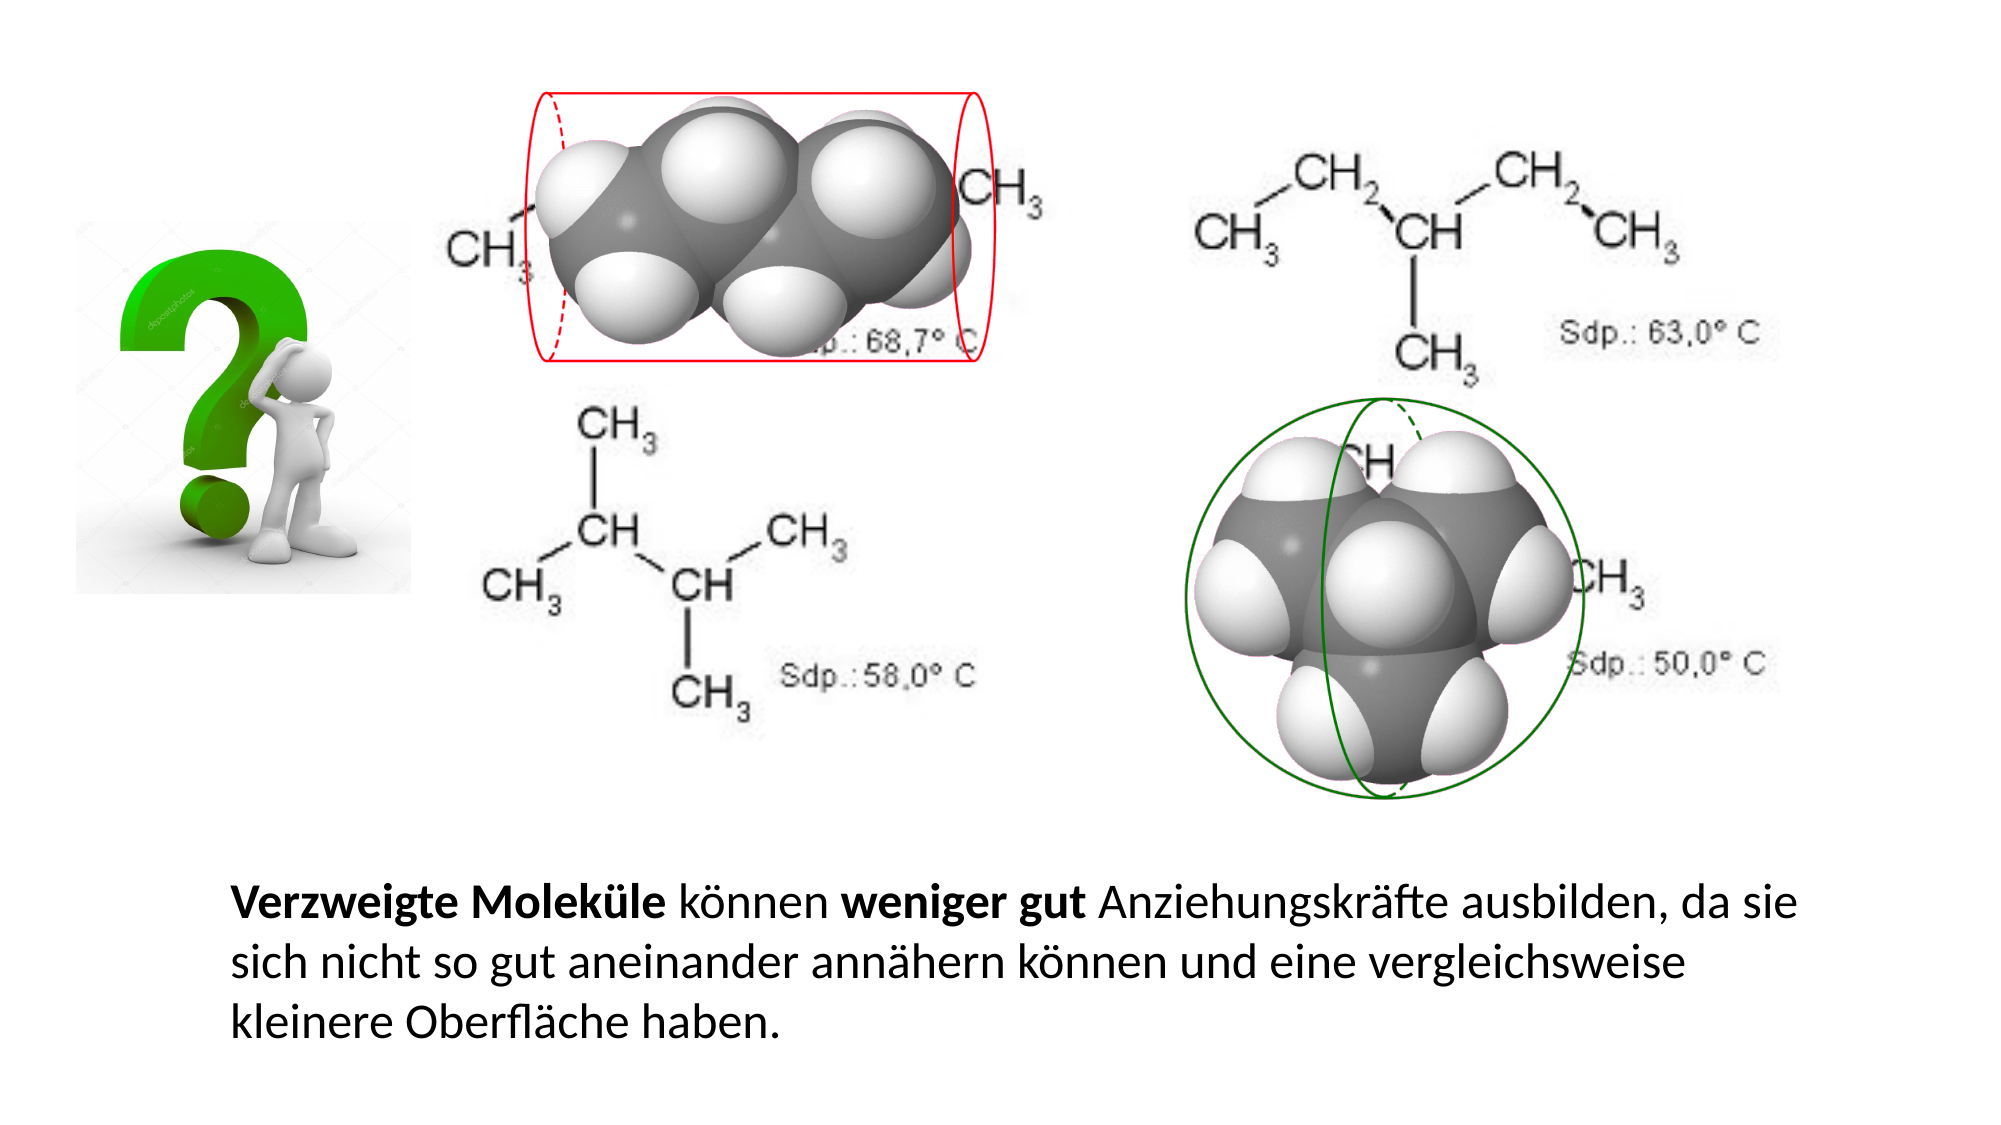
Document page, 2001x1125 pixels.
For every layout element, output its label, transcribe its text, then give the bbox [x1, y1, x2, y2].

picture [76, 89, 1887, 803]
text_box Verzweigte Moleküle können weniger gut Anziehungskräfte ausbilden, da sie sich nicht so gut aneinander annähern können und eine vergleichsweise kleinere Oberfläche haben. [215, 861, 1843, 1057]
